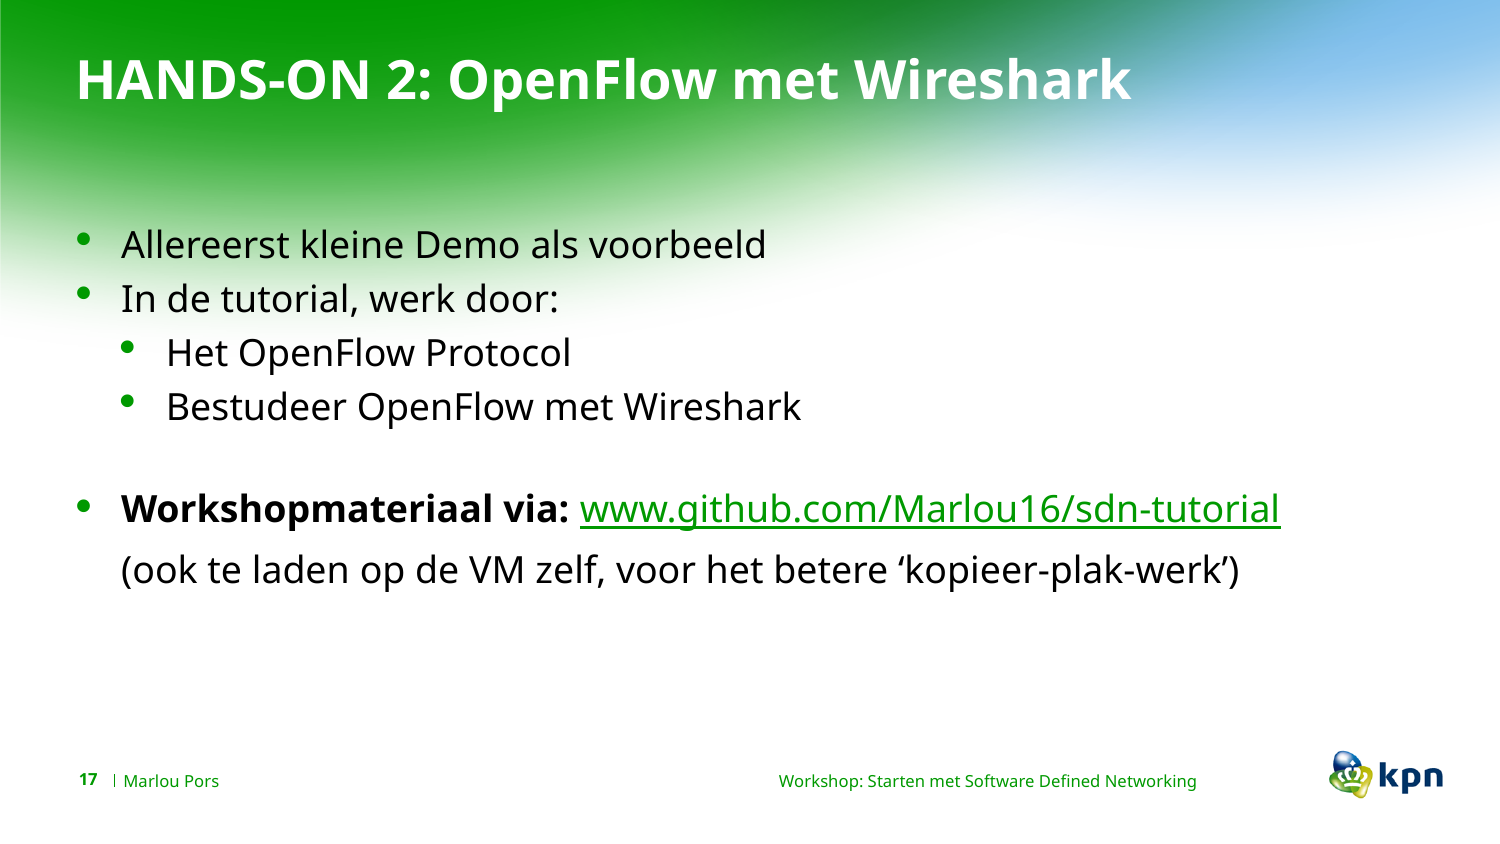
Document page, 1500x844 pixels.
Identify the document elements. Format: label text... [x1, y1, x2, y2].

slide_number 17 [78, 772, 123, 790]
list Allereerst kleine Demo als voorbeeld In de tutorial, werk door: Het OpenFlow Protocol Bestudeer OpenFlow met Wireshark Workshopmateriaal via: www.github.com/Marlou16/sdn-tutorial (ook te laden op de VM zelf, voor het betere ‘kopieer-plak-werk’) [68, 205, 1442, 726]
slide_number Workshop: Starten met Software Defined Networking [778, 771, 1255, 789]
title HANDS-ON 2: OpenFlow met Wireshark [69, 45, 1443, 109]
picture [0, 0, 1500, 844]
footer Marlou Pors [123, 772, 736, 790]
